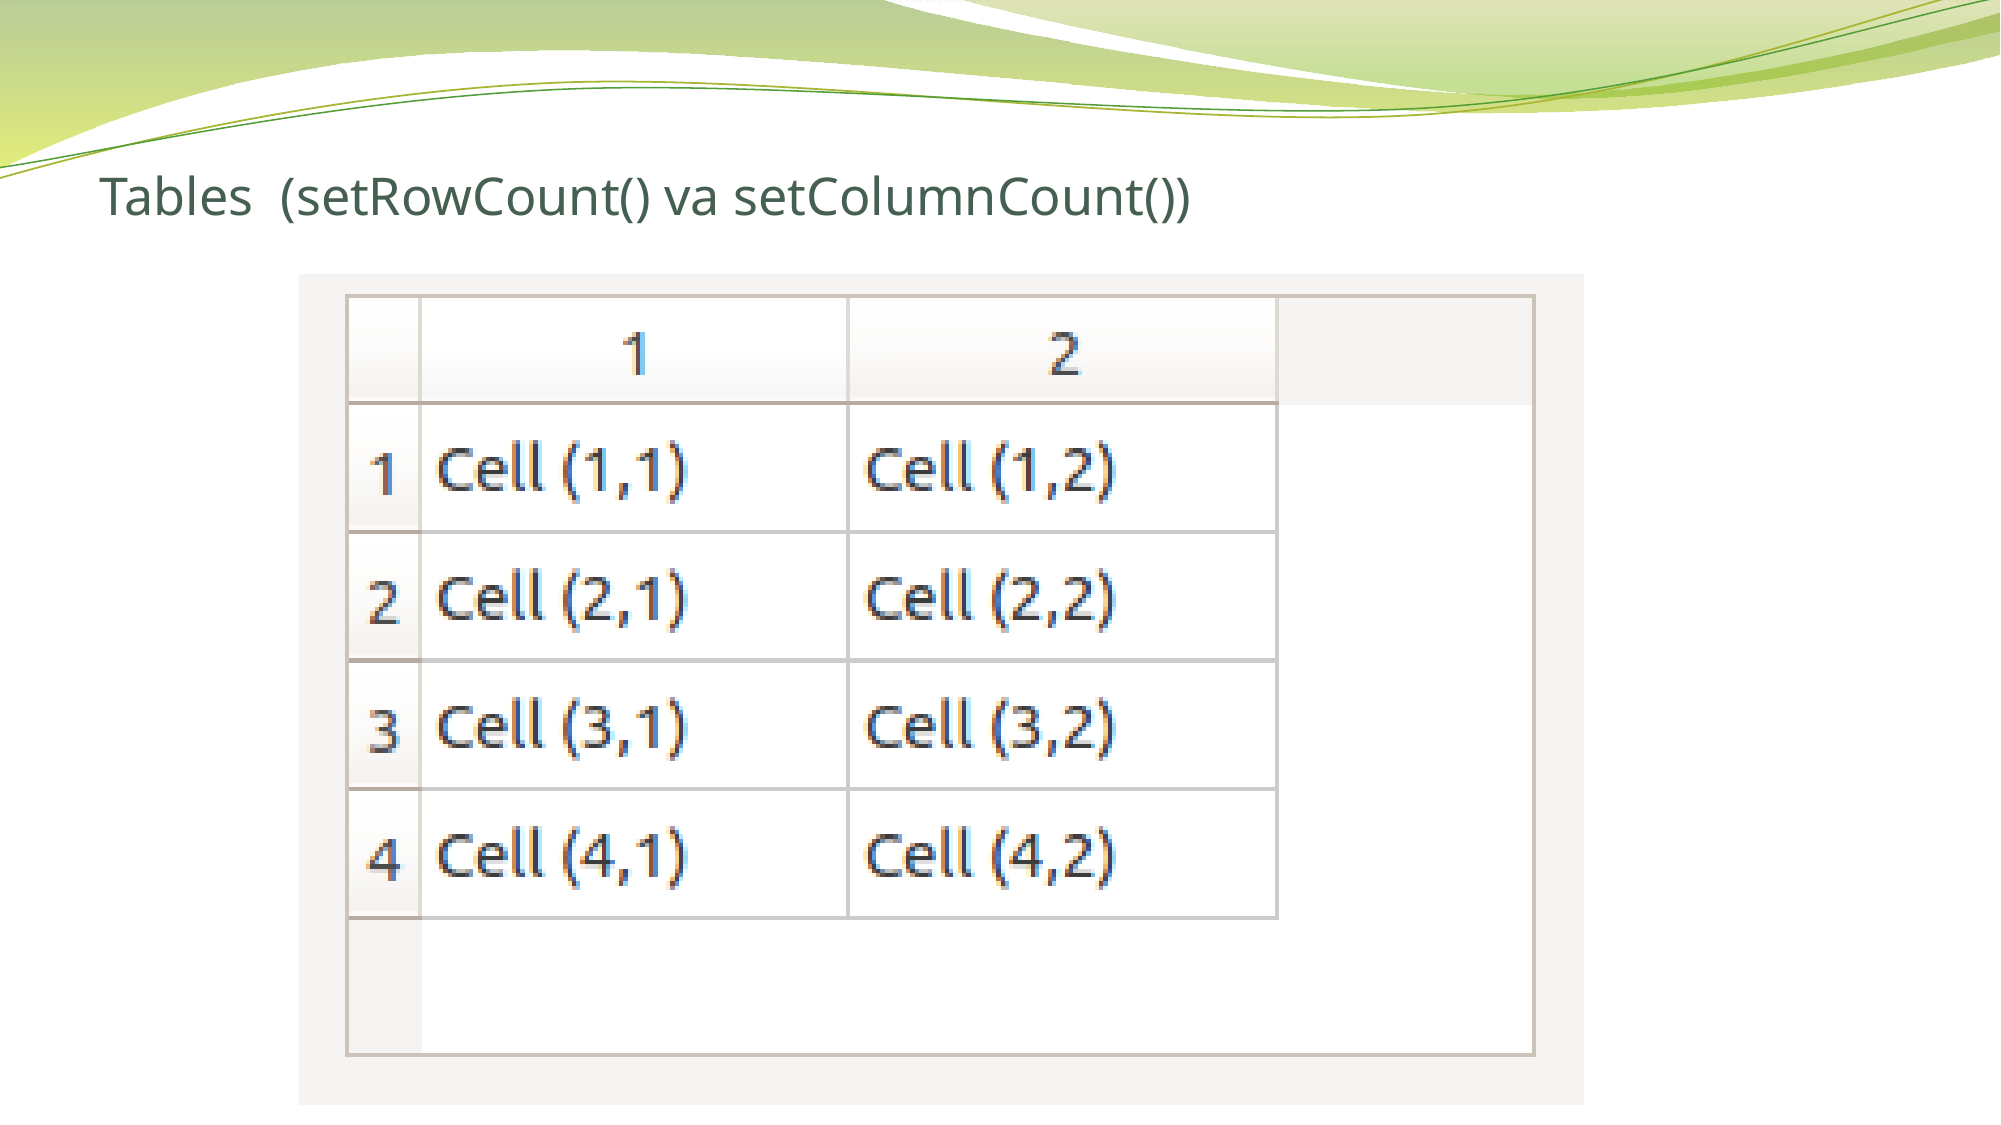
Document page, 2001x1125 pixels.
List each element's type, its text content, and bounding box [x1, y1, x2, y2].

picture [298, 274, 1584, 1105]
title Tables (setRowCount() va setColumnCount()) [99, 132, 1900, 226]
